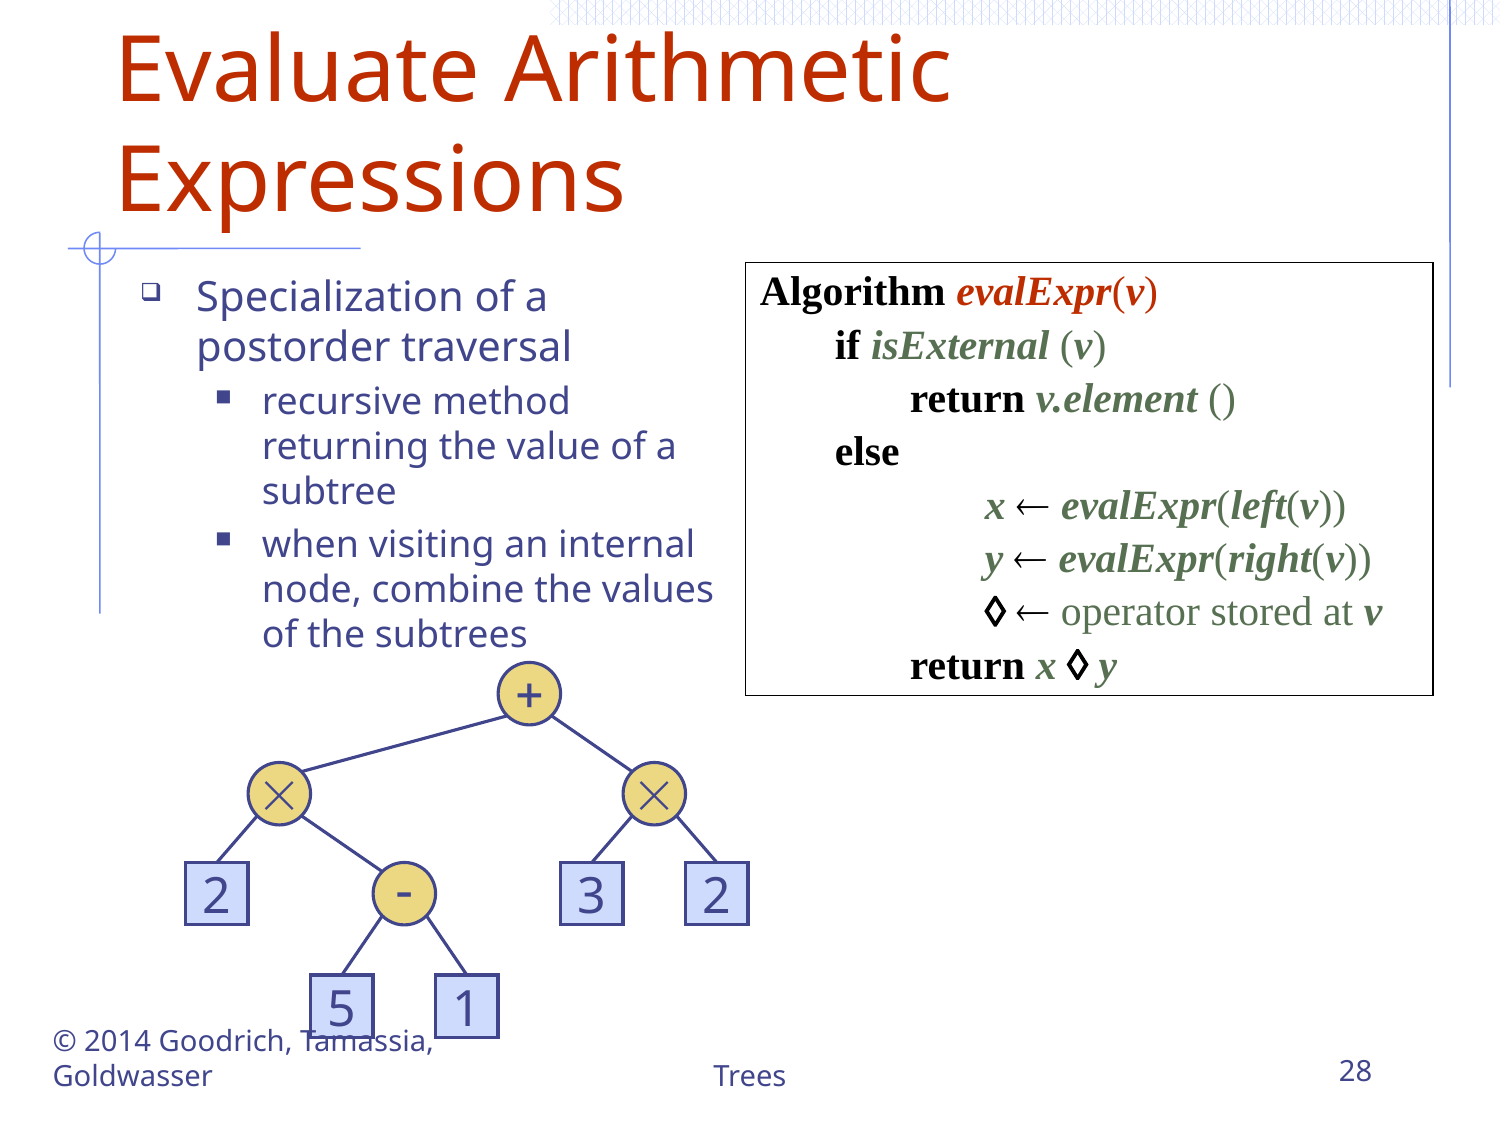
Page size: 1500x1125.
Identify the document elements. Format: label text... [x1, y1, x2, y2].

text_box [185, 662, 749, 1038]
slide_number 28 [1074, 1024, 1388, 1101]
footer Trees [613, 1024, 988, 1101]
list Specialization of a postorder traversal recursive method returning the value of a subtree when visiting an internal node, combine the values of the subtrees [125, 262, 738, 650]
slide_number © 2014 Goodrich, Tamassia, Goldwasser [37, 1024, 613, 1101]
text_box Algorithm evalExpr(v) if isExternal (v) return v.element () else x  evalExpr(left(v)) y  evalExpr(right(v))   operator stored at v return x  y [745, 262, 1433, 696]
title Evaluate Arithmetic Expressions [99, 50, 1438, 238]
